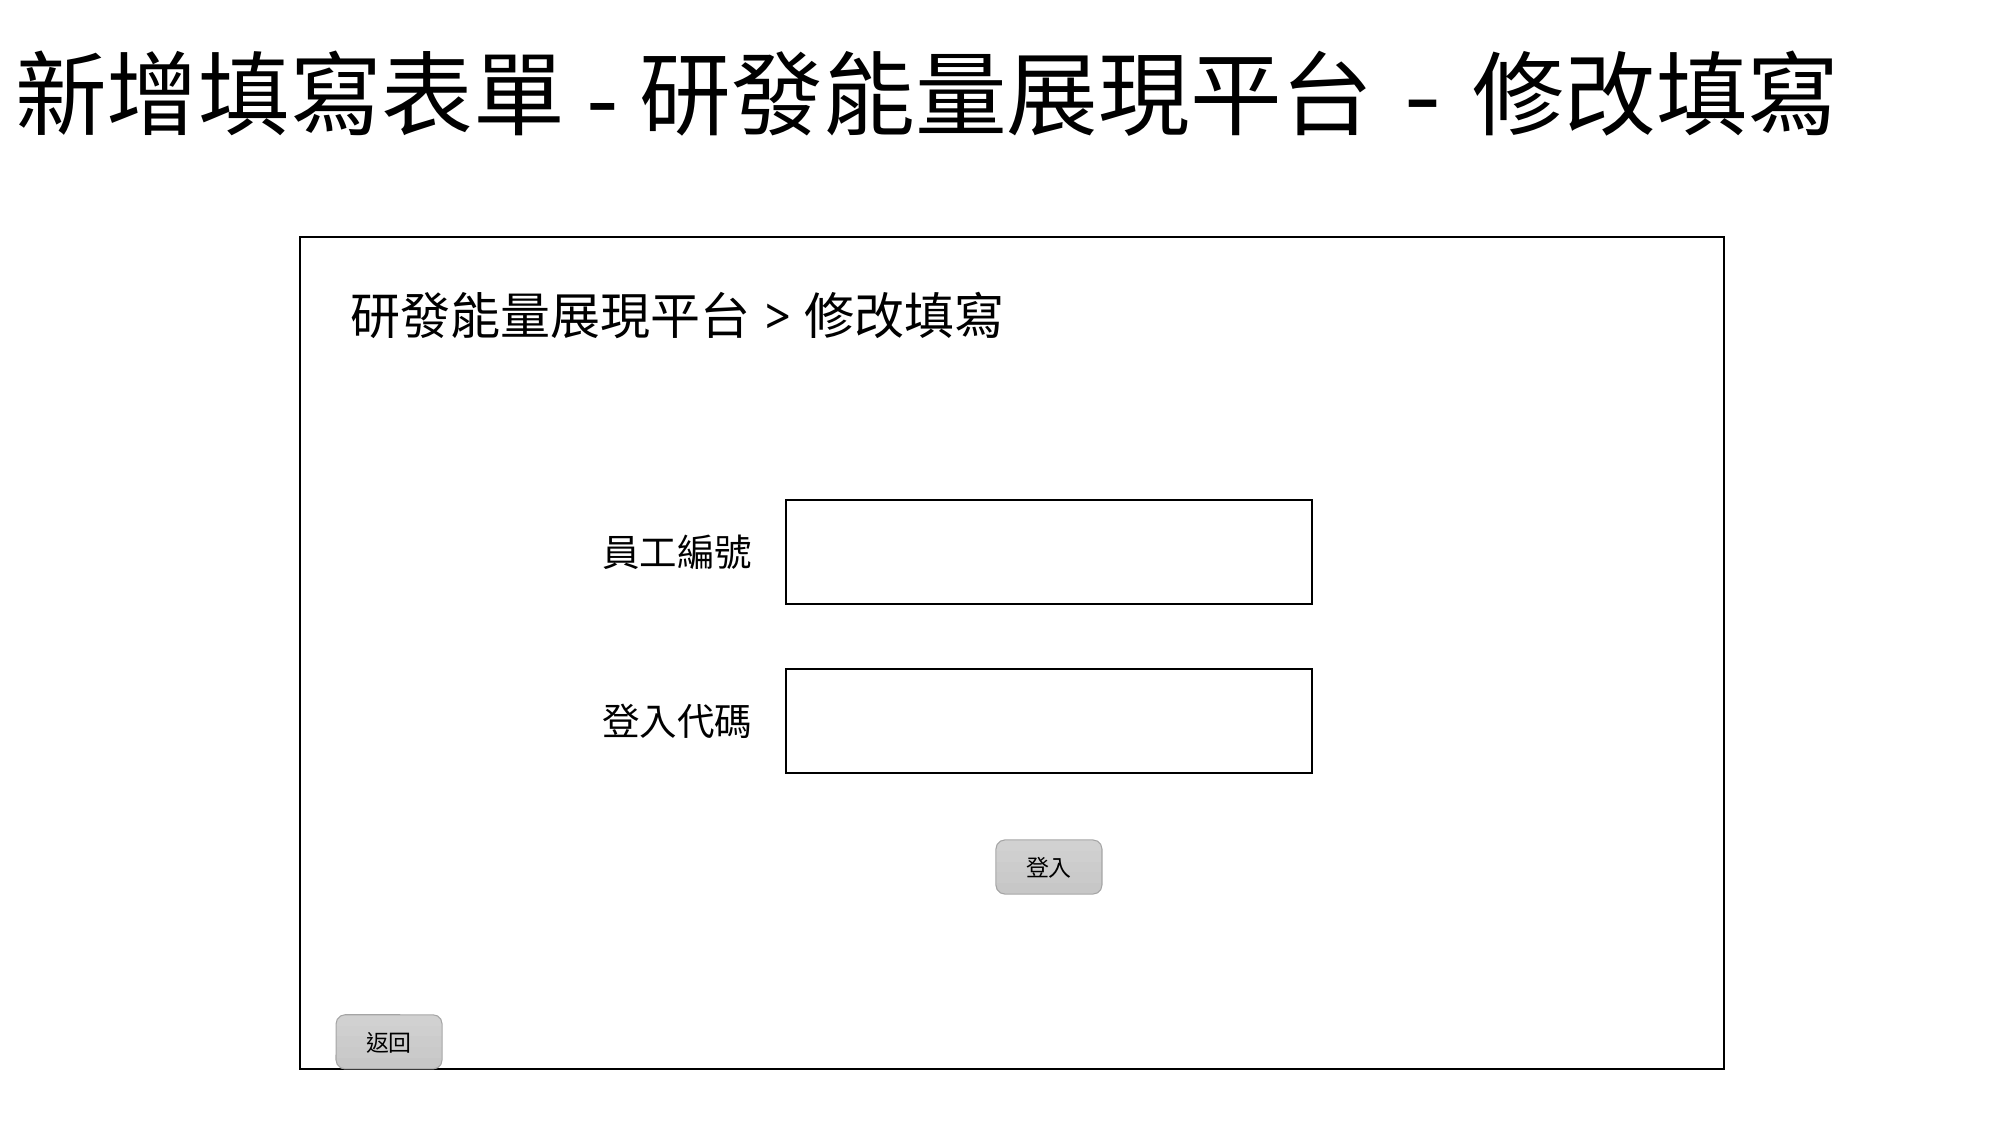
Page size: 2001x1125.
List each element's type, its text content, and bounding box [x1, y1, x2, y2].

text_box [299, 236, 1725, 1070]
text_box 研發能量展現平台>修改填寫 [336, 277, 1064, 352]
text_box [785, 668, 1313, 774]
title 新增填寫表單-研發能量展現平台-修改填寫 [0, 0, 2000, 200]
text_box [785, 499, 1313, 605]
text_box 返回 [335, 1014, 443, 1070]
text_box 登入 [995, 839, 1103, 895]
text_box 登入代碼 [587, 690, 768, 751]
text_box 員工編號 [587, 521, 768, 582]
